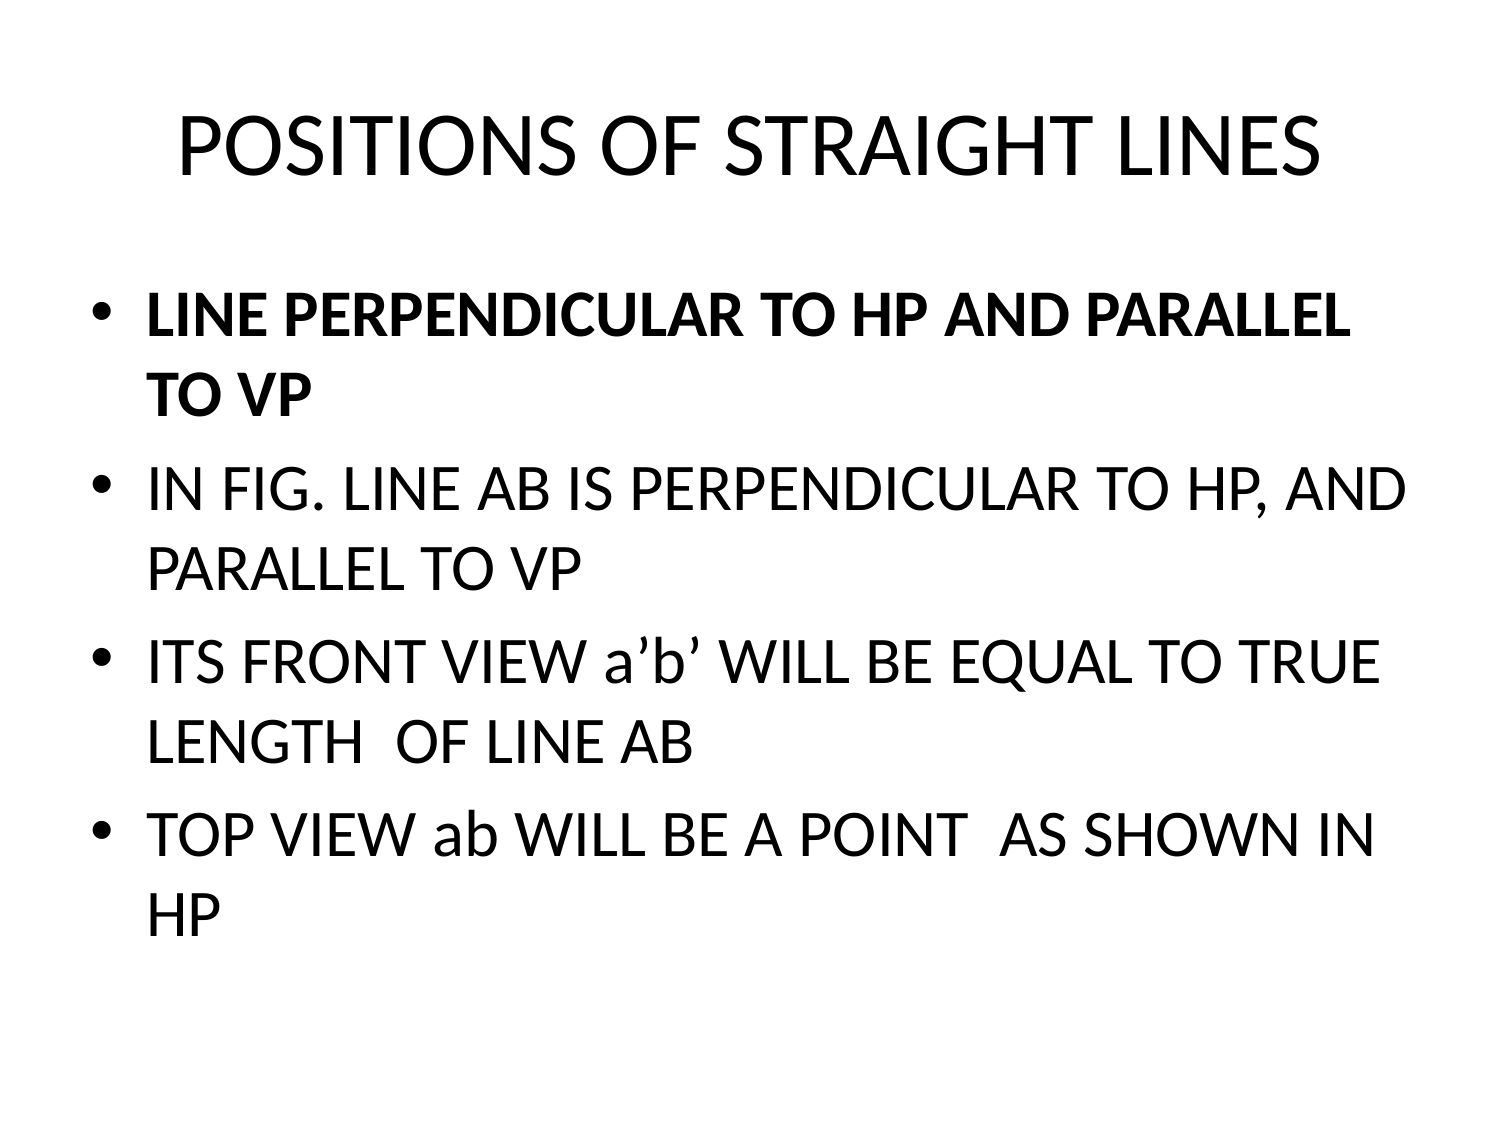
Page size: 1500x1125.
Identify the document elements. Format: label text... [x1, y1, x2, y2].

title POSITIONS OF STRAIGHT LINES [75, 45, 1425, 233]
list LINE PERPENDICULAR TO HP AND PARALLEL TO VP IN FIG. LINE AB IS PERPENDICULAR TO HP, AND PARALLEL TO VP ITS FRONT VIEW a’b’ WILL BE EQUAL TO TRUE LENGTH OF LINE AB TOP VIEW ab WILL BE A POINT AS SHOWN IN HP [75, 262, 1425, 1005]
